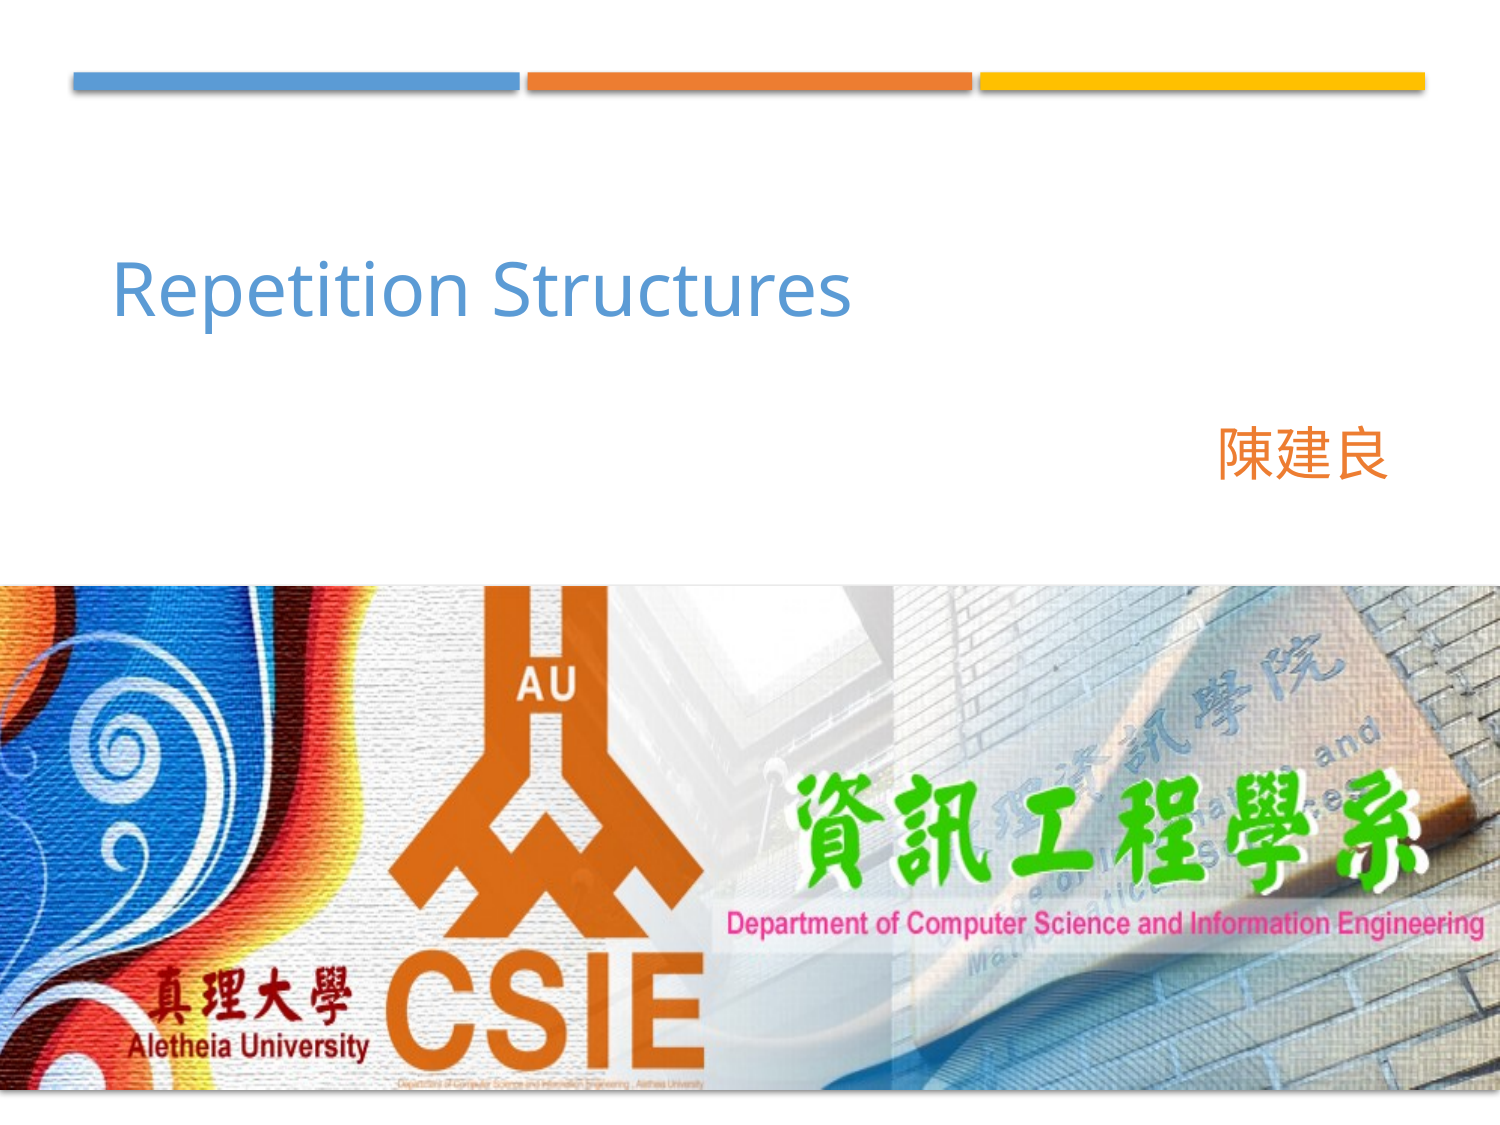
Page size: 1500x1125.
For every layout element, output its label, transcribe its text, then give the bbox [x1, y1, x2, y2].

title Repetition Structures [95, 162, 1406, 409]
subtitle 陳建良 [95, 409, 1406, 507]
picture [0, 586, 1500, 1090]
